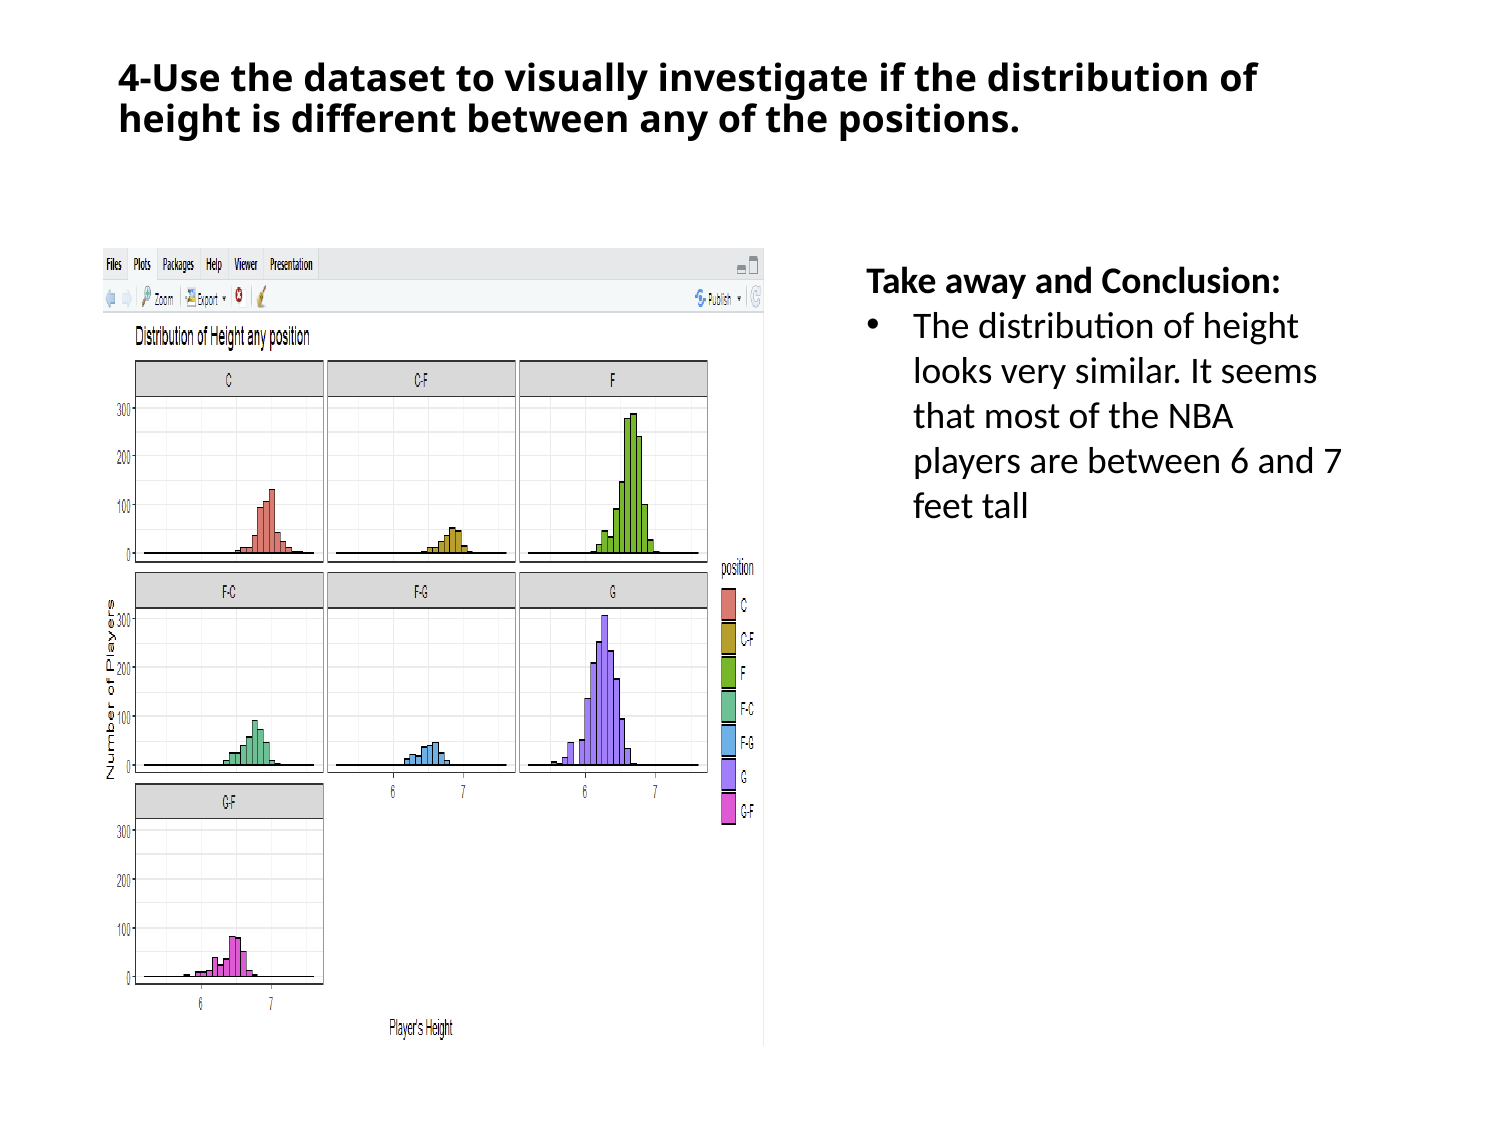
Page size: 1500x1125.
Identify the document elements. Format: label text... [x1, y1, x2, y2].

picture [103, 248, 764, 1046]
title 4-Use the dataset to visually investigate if the distribution of height is different between any of the positions. [103, 59, 1397, 185]
text_box Take away and Conclusion: The distribution of height looks very similar. It seems that most of the NBA players are between 6 and 7 feet tall [851, 248, 1364, 534]
